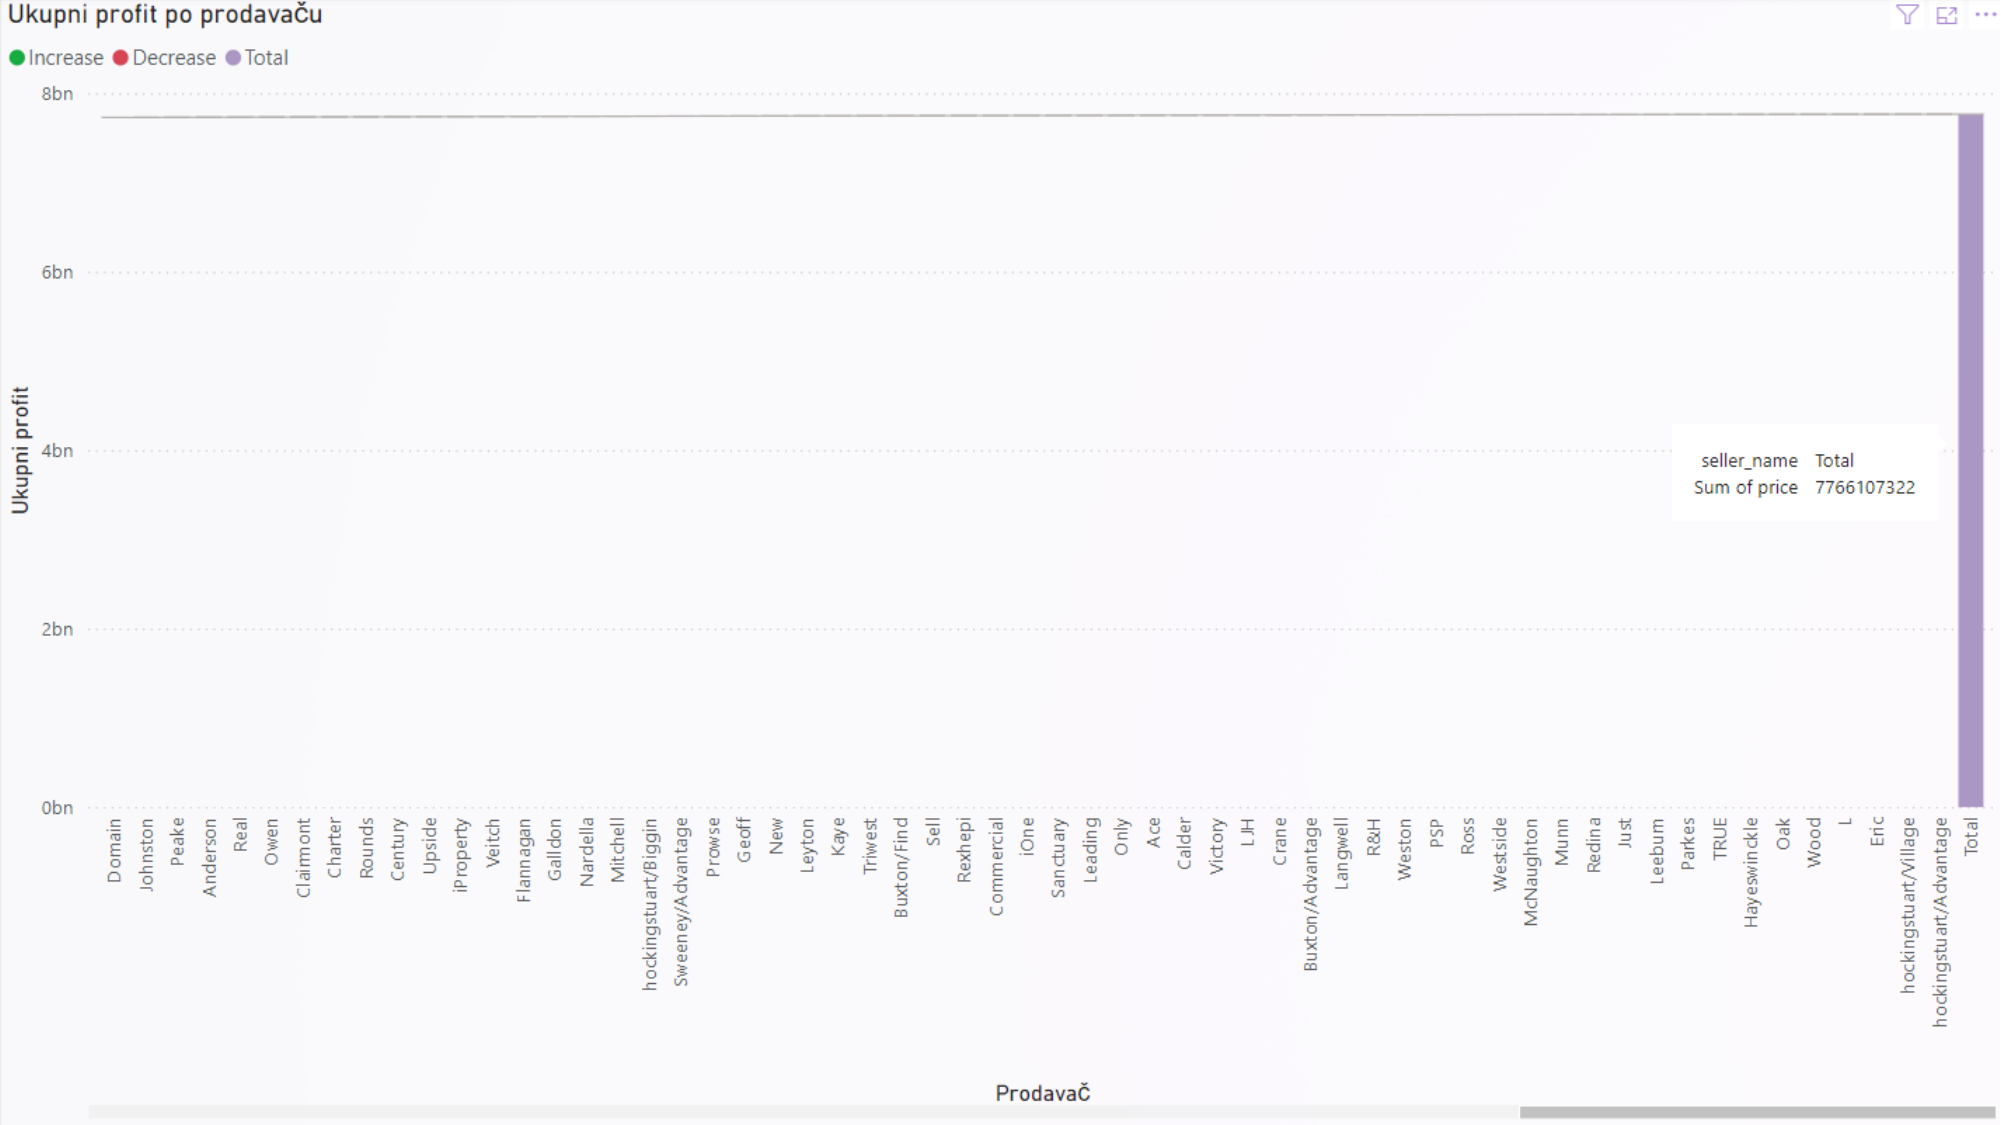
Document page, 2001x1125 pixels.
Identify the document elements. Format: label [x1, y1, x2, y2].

list [0, 0, 2000, 1125]
